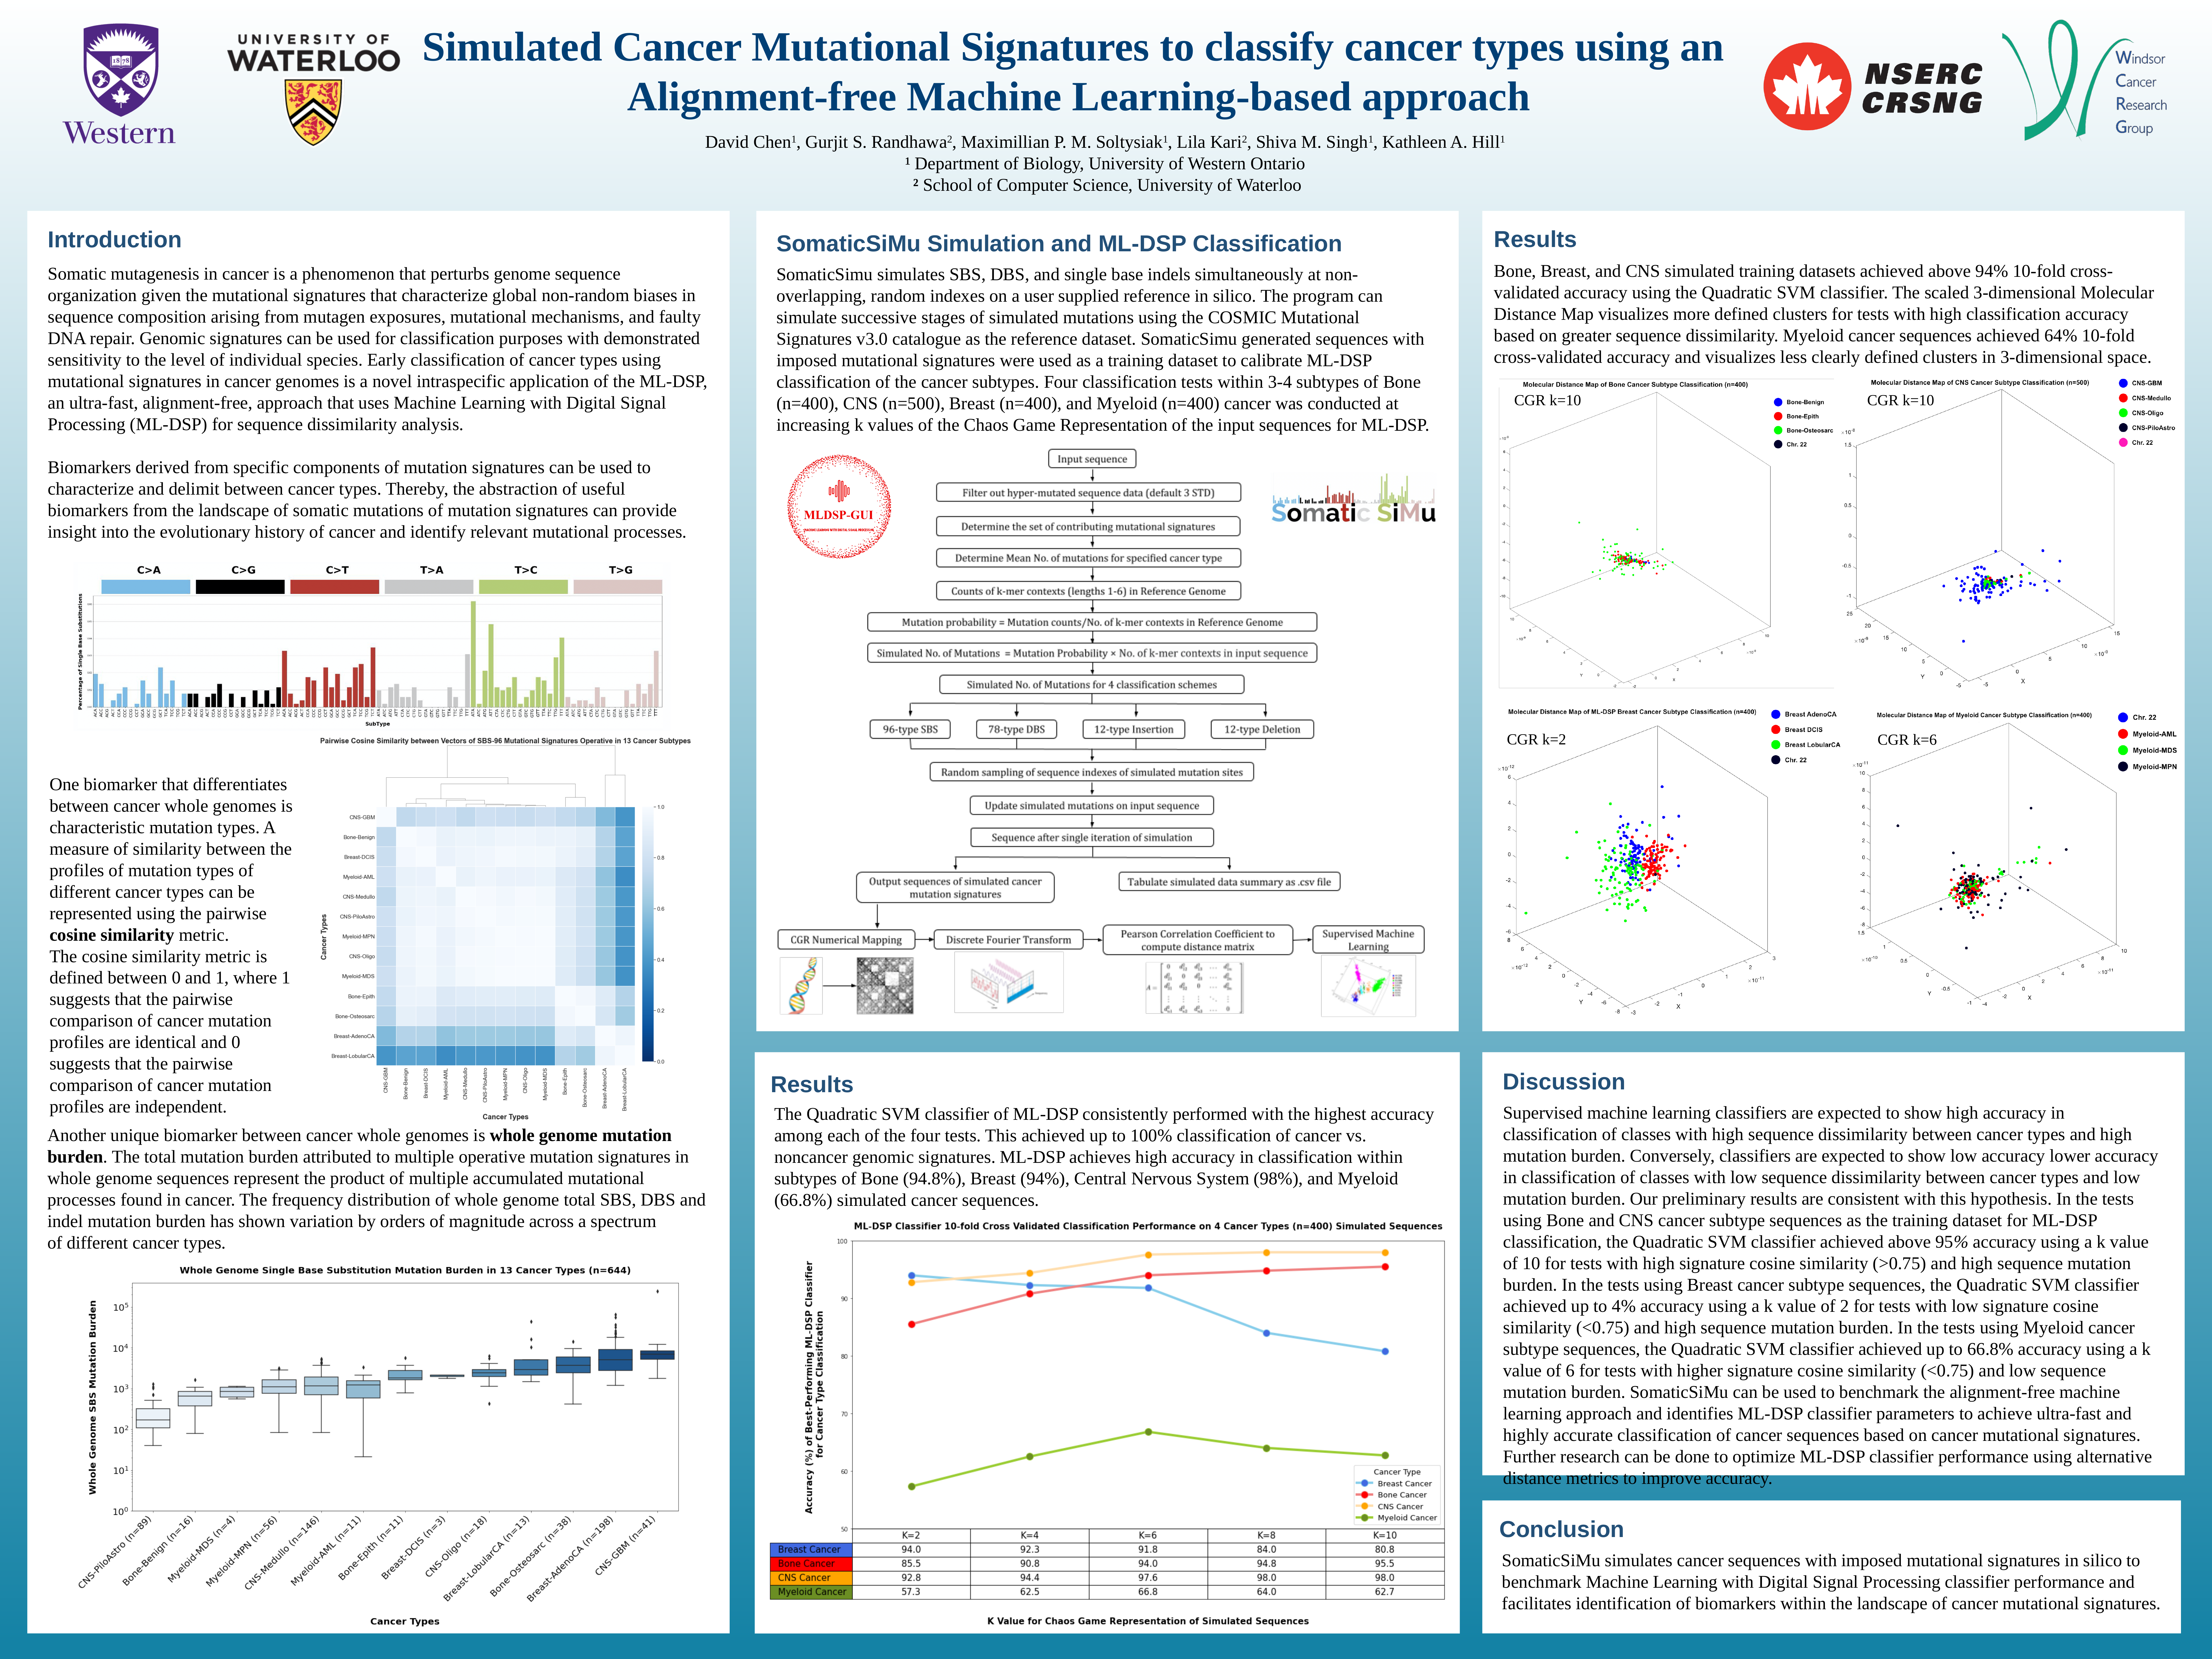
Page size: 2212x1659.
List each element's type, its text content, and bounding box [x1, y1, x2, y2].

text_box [27, 211, 730, 1634]
picture [1747, 33, 1998, 140]
text_box Bone, Breast, and CNS simulated training datasets achieved above 94% 10-fold cross-validated accuracy using the Quadratic SVM classifier. The scaled 3-dimensional Molecular Distance Map visualizes more defined clusters for tests with high classification accuracy based on greater sequence dissimilarity. Myeloid cancer sequences achieved 64% 10-fold cross-validated accuracy and visualizes less clearly defined clusters in 3-dimensional space. [1489, 257, 2160, 369]
picture [73, 562, 671, 731]
text_box Supervised machine learning classifiers are expected to show high accuracy in classification of classes with high sequence dissimilarity between cancer types and high mutation burden. Conversely, classifiers are expected to show low accuracy lower accuracy in classification of classes with low sequence dissimilarity between cancer types and low mutation burden. Our preliminary results are consistent with this hypothesis. In the tests using Bone and CNS cancer subtype sequences as the training dataset for ML-DSP classification, the Quadratic SVM classifier achieved above 95% accuracy using a k value of 10 for tests with high signature cosine similarity (>0.75) and high sequence mutation burden. In the tests using Breast cancer subtype sequences, the Quadratic SVM classifier achieved up to 4% accuracy using a k value of 2 for tests with low signature cosine similarity (<0.75) and high sequence mutation burden. In the tests using Myeloid cancer subtype sequences, the Quadratic SVM classifier achieved up to 66.8% accuracy using a k value of 6 for tests with higher signature cosine similarity (<0.75) and low sequence mutation burden. SomaticSiMu can be used to benchmark the alignment-free machine learning approach and identifies ML-DSP classifier parameters to achieve ultra-fast and highly accurate classification of cancer sequences based on cancer mutational signatures. Further research can be done to optimize ML-DSP classifier performance using alternative distance metrics to improve accuracy. [1498, 1098, 2169, 1490]
text_box SomaticSimu simulates SBS, DBS, and single base indels simultaneously at non-overlapping, random indexes on a user supplied reference in silico. The program can simulate successive stages of simulated mutations using the COSMIC Mutational Signatures v3.0 catalogue as the reference dataset. SomaticSimu generated sequences with imposed mutational signatures were used as a training dataset to calibrate ML-DSP classification of the cancer subtypes. Four classification tests within 3-4 subtypes of Bone (n=400), CNS (n=500), Breast (n=400), and Myeloid (n=400) cancer was conducted at increasing k values of the Chaos Game Representation of the input sequences for ML-DSP. [772, 260, 1442, 437]
picture [217, 16, 411, 154]
picture [1852, 705, 2184, 1006]
picture [1483, 373, 1849, 1015]
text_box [1482, 1500, 2181, 1634]
text_box [1482, 1052, 2185, 1476]
text_box David Chen1, Gurjit S. Randhawa2, Maximillian P. M. Soltysiak1, Lila Kari2, Shiva M. Singh1, Kathleen A. Hill1 ¹ Department of Biology, University of Western Ontario ² School of Computer Science, University of Waterloo [695, 117, 1520, 197]
text_box [756, 210, 1459, 1032]
text_box Discussion [1498, 1064, 2169, 1096]
picture [1998, 19, 2170, 150]
picture [62, 23, 176, 143]
picture [766, 443, 1437, 1019]
text_box [1482, 210, 2185, 1032]
text_box SomaticSiMu Simulation and ML-DSP Classification [772, 226, 1442, 258]
text_box Results [1489, 222, 2160, 254]
picture [73, 1263, 682, 1630]
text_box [755, 1052, 1460, 1634]
picture [1841, 371, 2184, 688]
text_box Simulated Cancer Mutational Signatures to classify cancer types using an Alignment-free Machine Learning-based approach [411, 16, 1876, 154]
picture [766, 1218, 1449, 1630]
picture [318, 735, 694, 1124]
